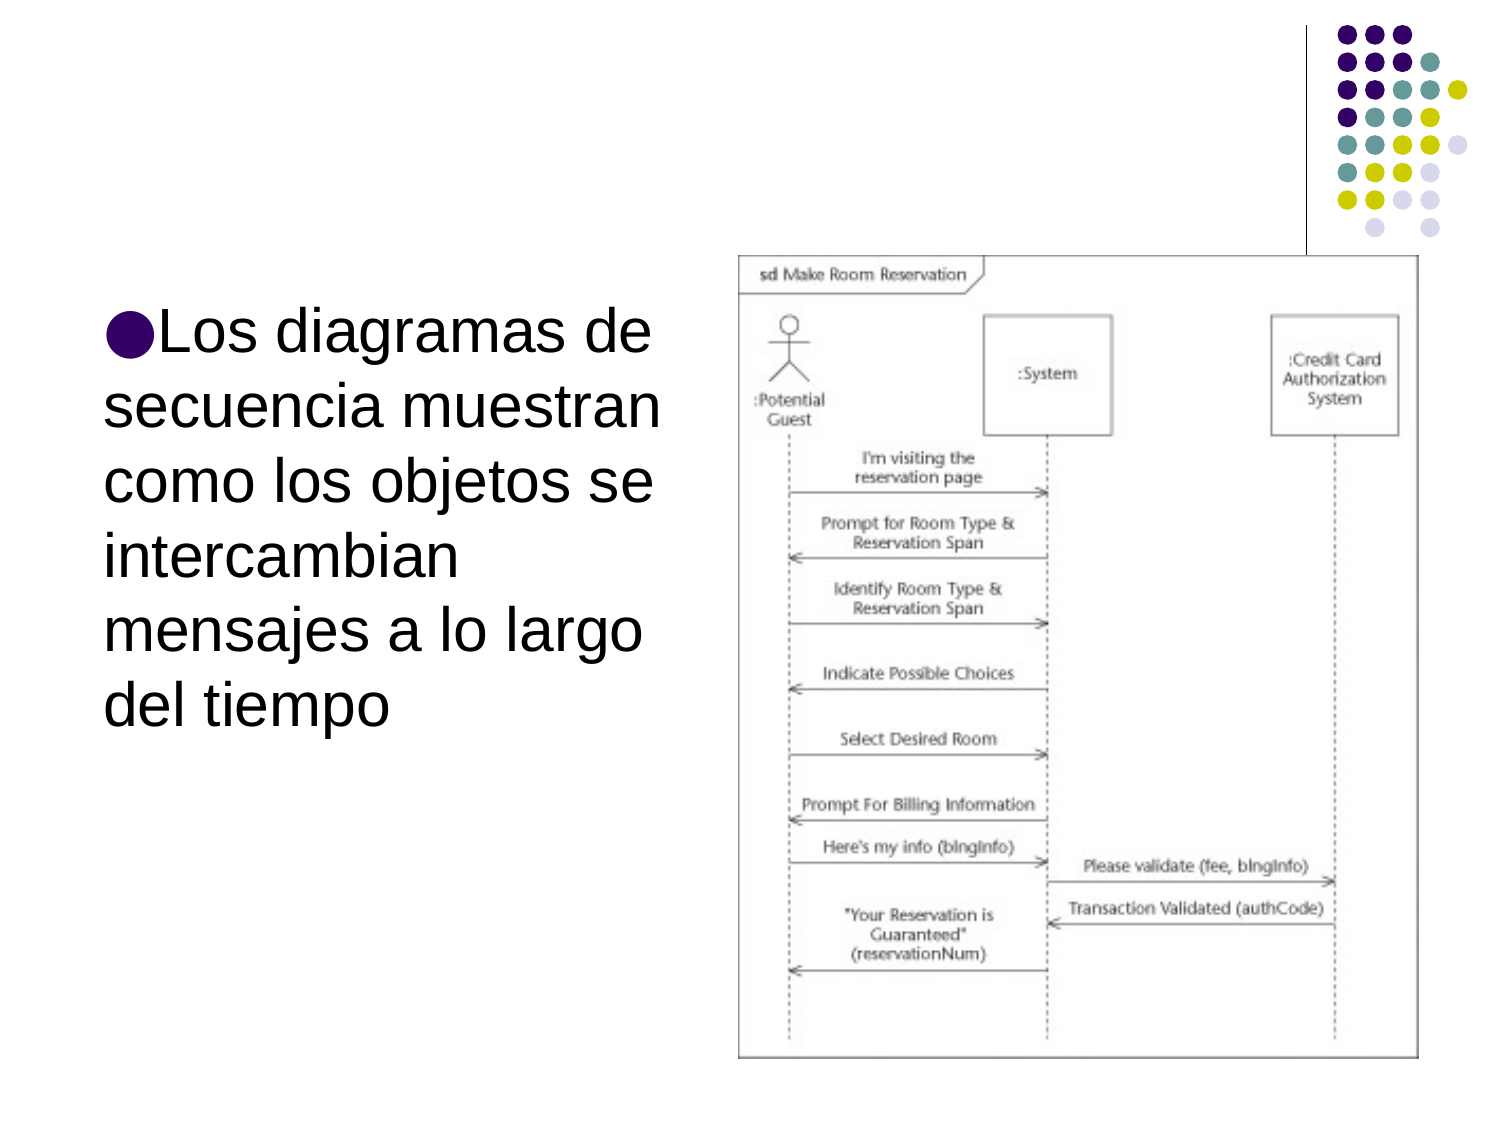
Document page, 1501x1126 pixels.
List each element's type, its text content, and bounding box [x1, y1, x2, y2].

list Los diagramas de secuencia muestran como los objetos se intercambian mensajes a lo largo del tiempo [74, 282, 691, 1006]
picture [738, 255, 1420, 1059]
